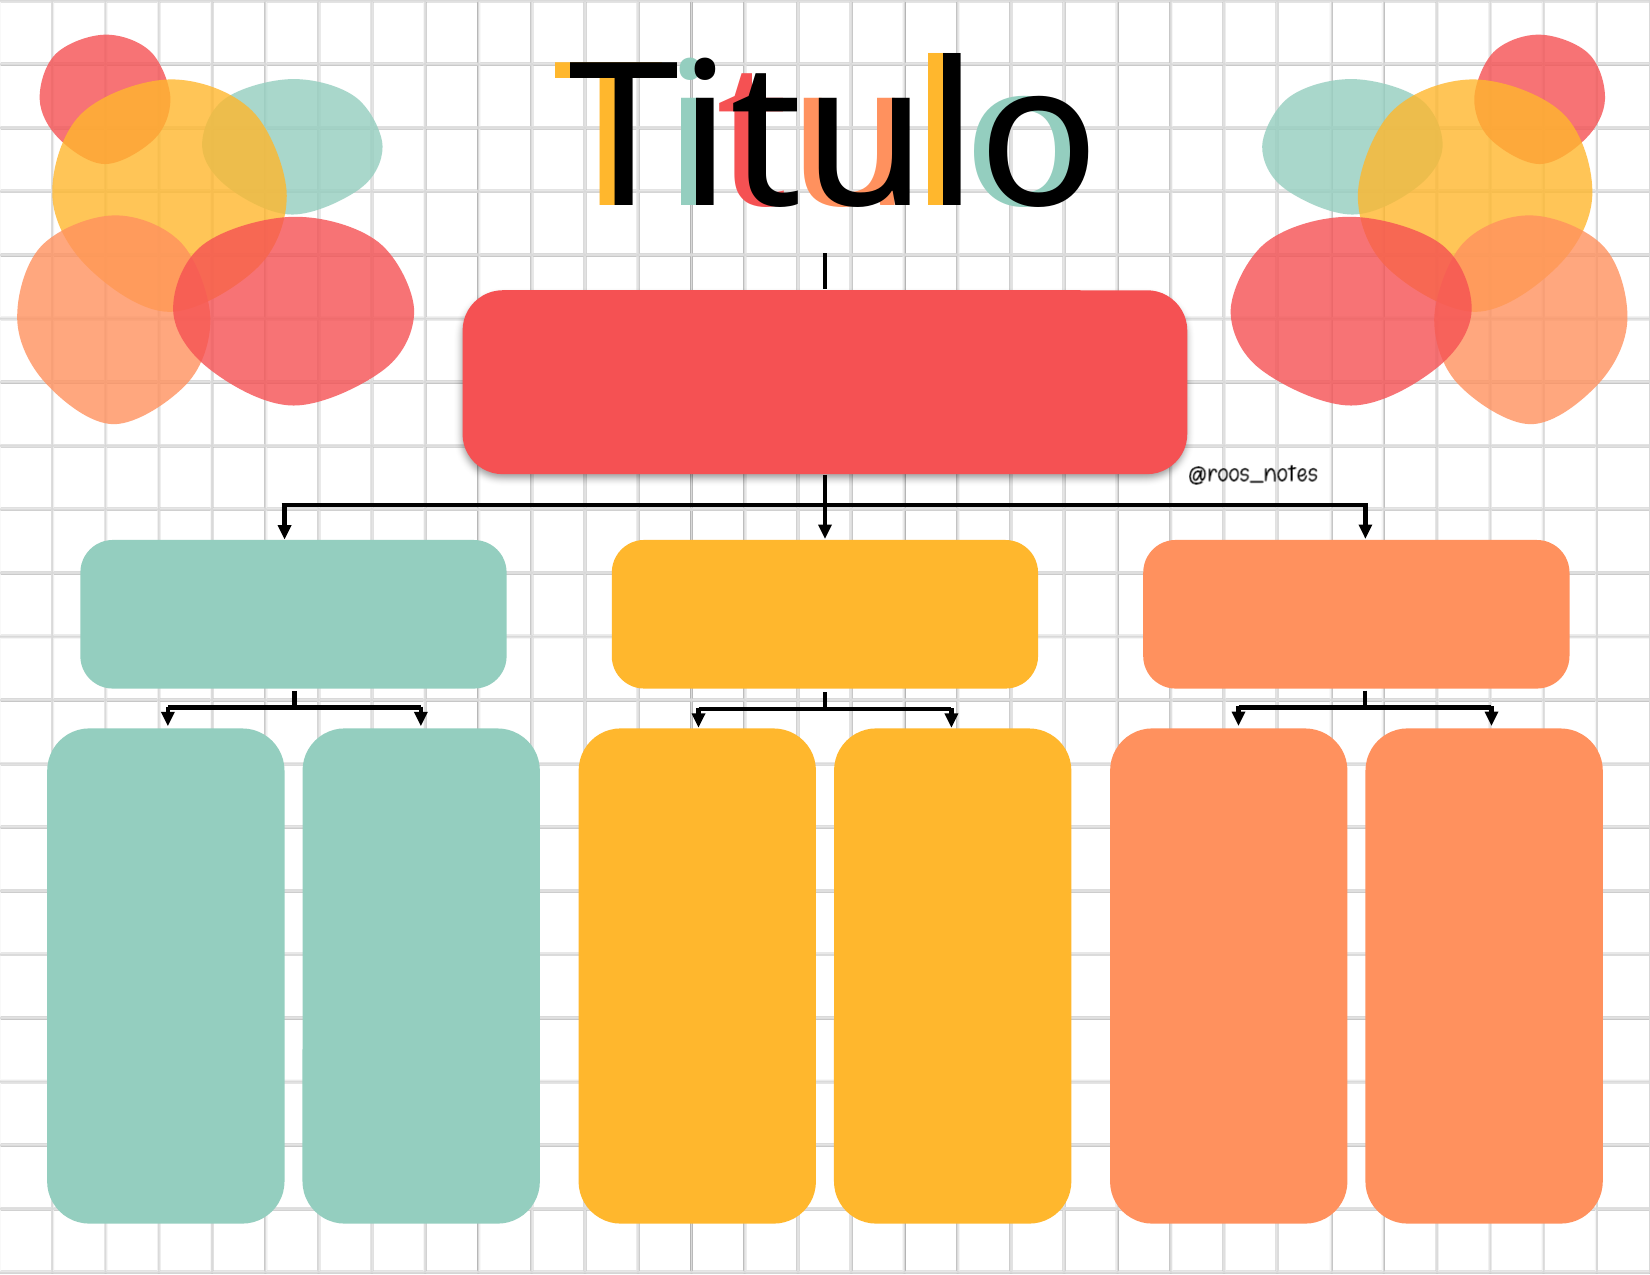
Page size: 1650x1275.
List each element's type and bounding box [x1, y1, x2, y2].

text_box [47, 539, 540, 1224]
text_box [362, 0, 1291, 256]
text_box [281, 474, 1369, 540]
text_box [1230, 34, 1628, 425]
text_box [578, 540, 1072, 1224]
picture [0, 0, 1650, 1275]
text_box [17, 34, 415, 425]
text_box [1110, 539, 1603, 1224]
